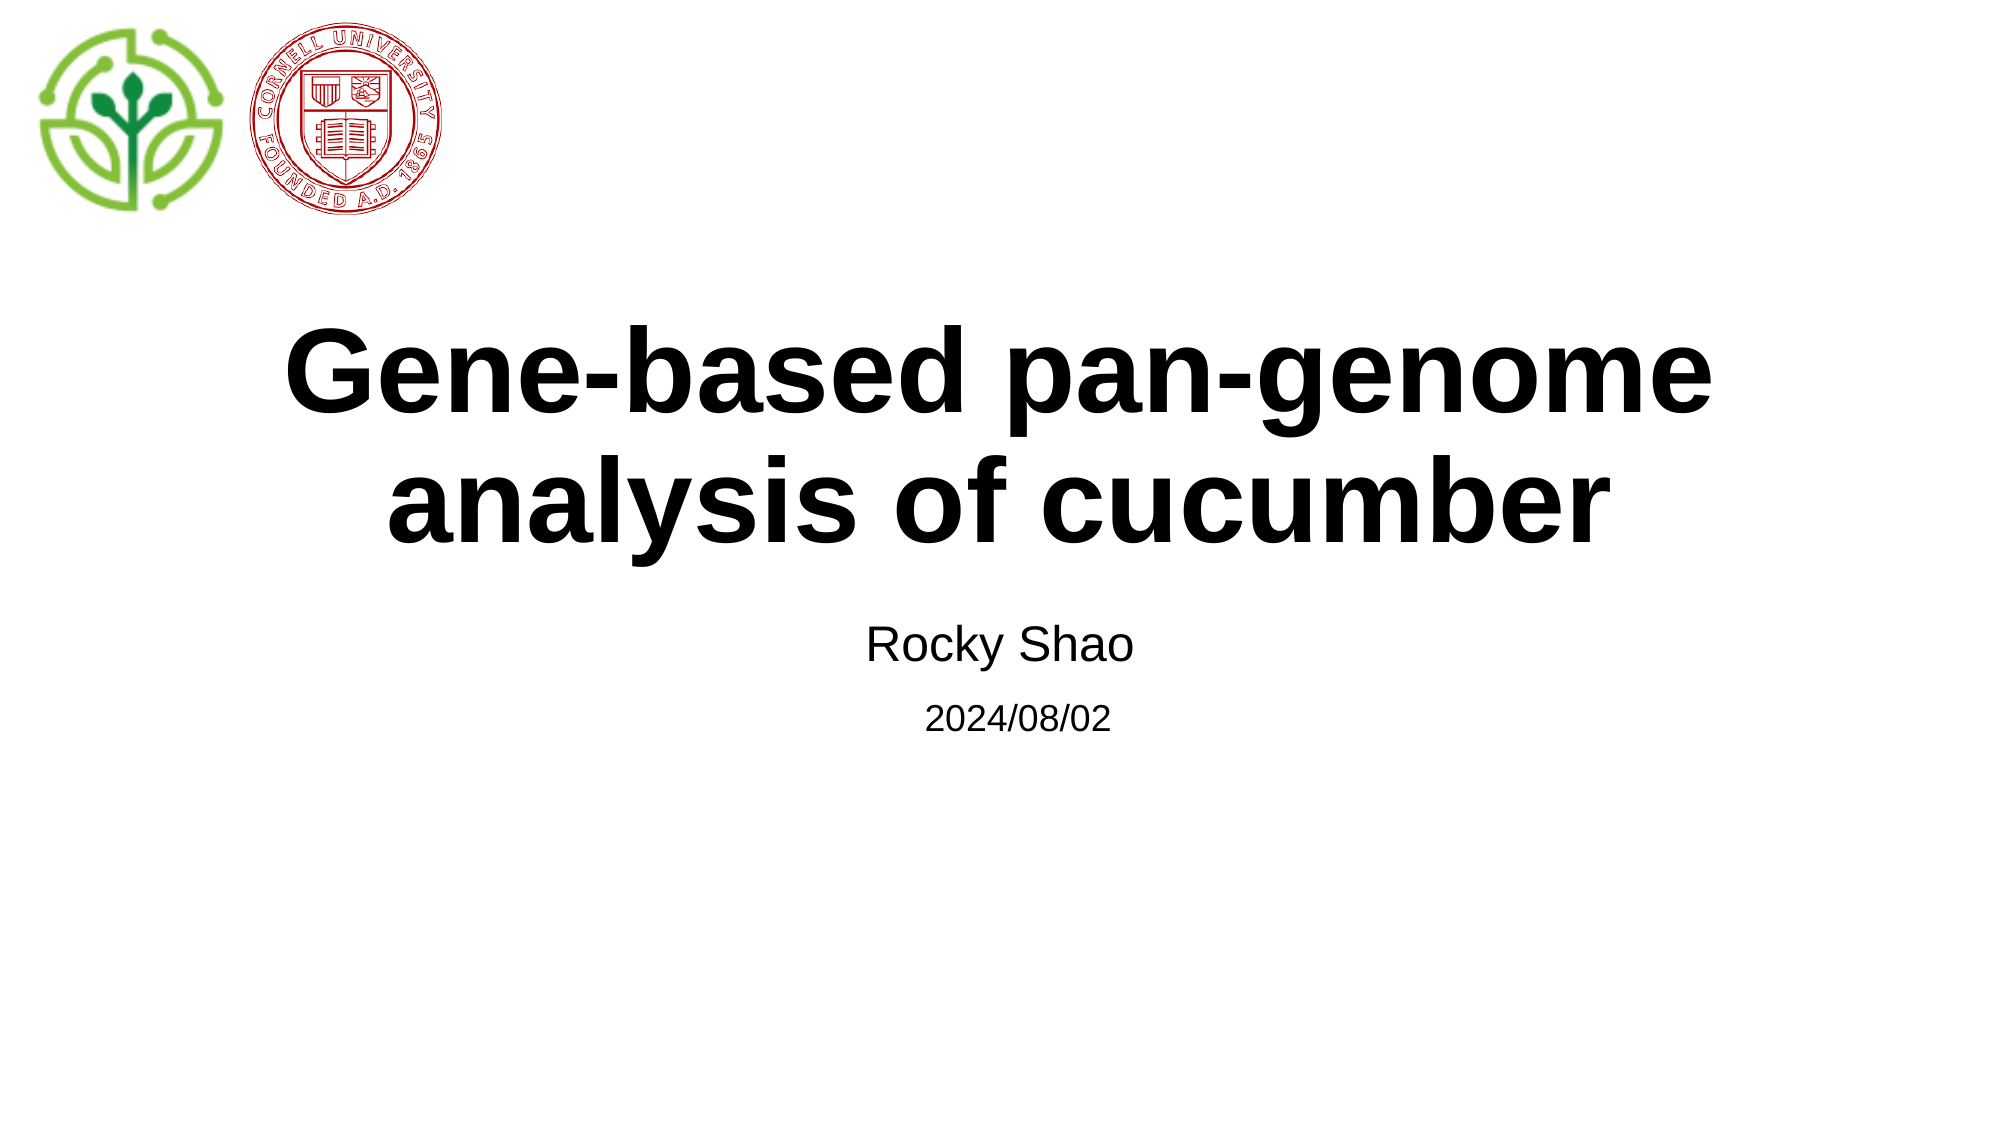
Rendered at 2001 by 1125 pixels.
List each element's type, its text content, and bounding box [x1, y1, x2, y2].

picture [22, 17, 442, 228]
subtitle Rocky Shao [249, 611, 1750, 883]
text_box 2024/08/02 [909, 686, 1267, 746]
title Gene-based pan-genome analysis of cucumber [249, 184, 1750, 576]
